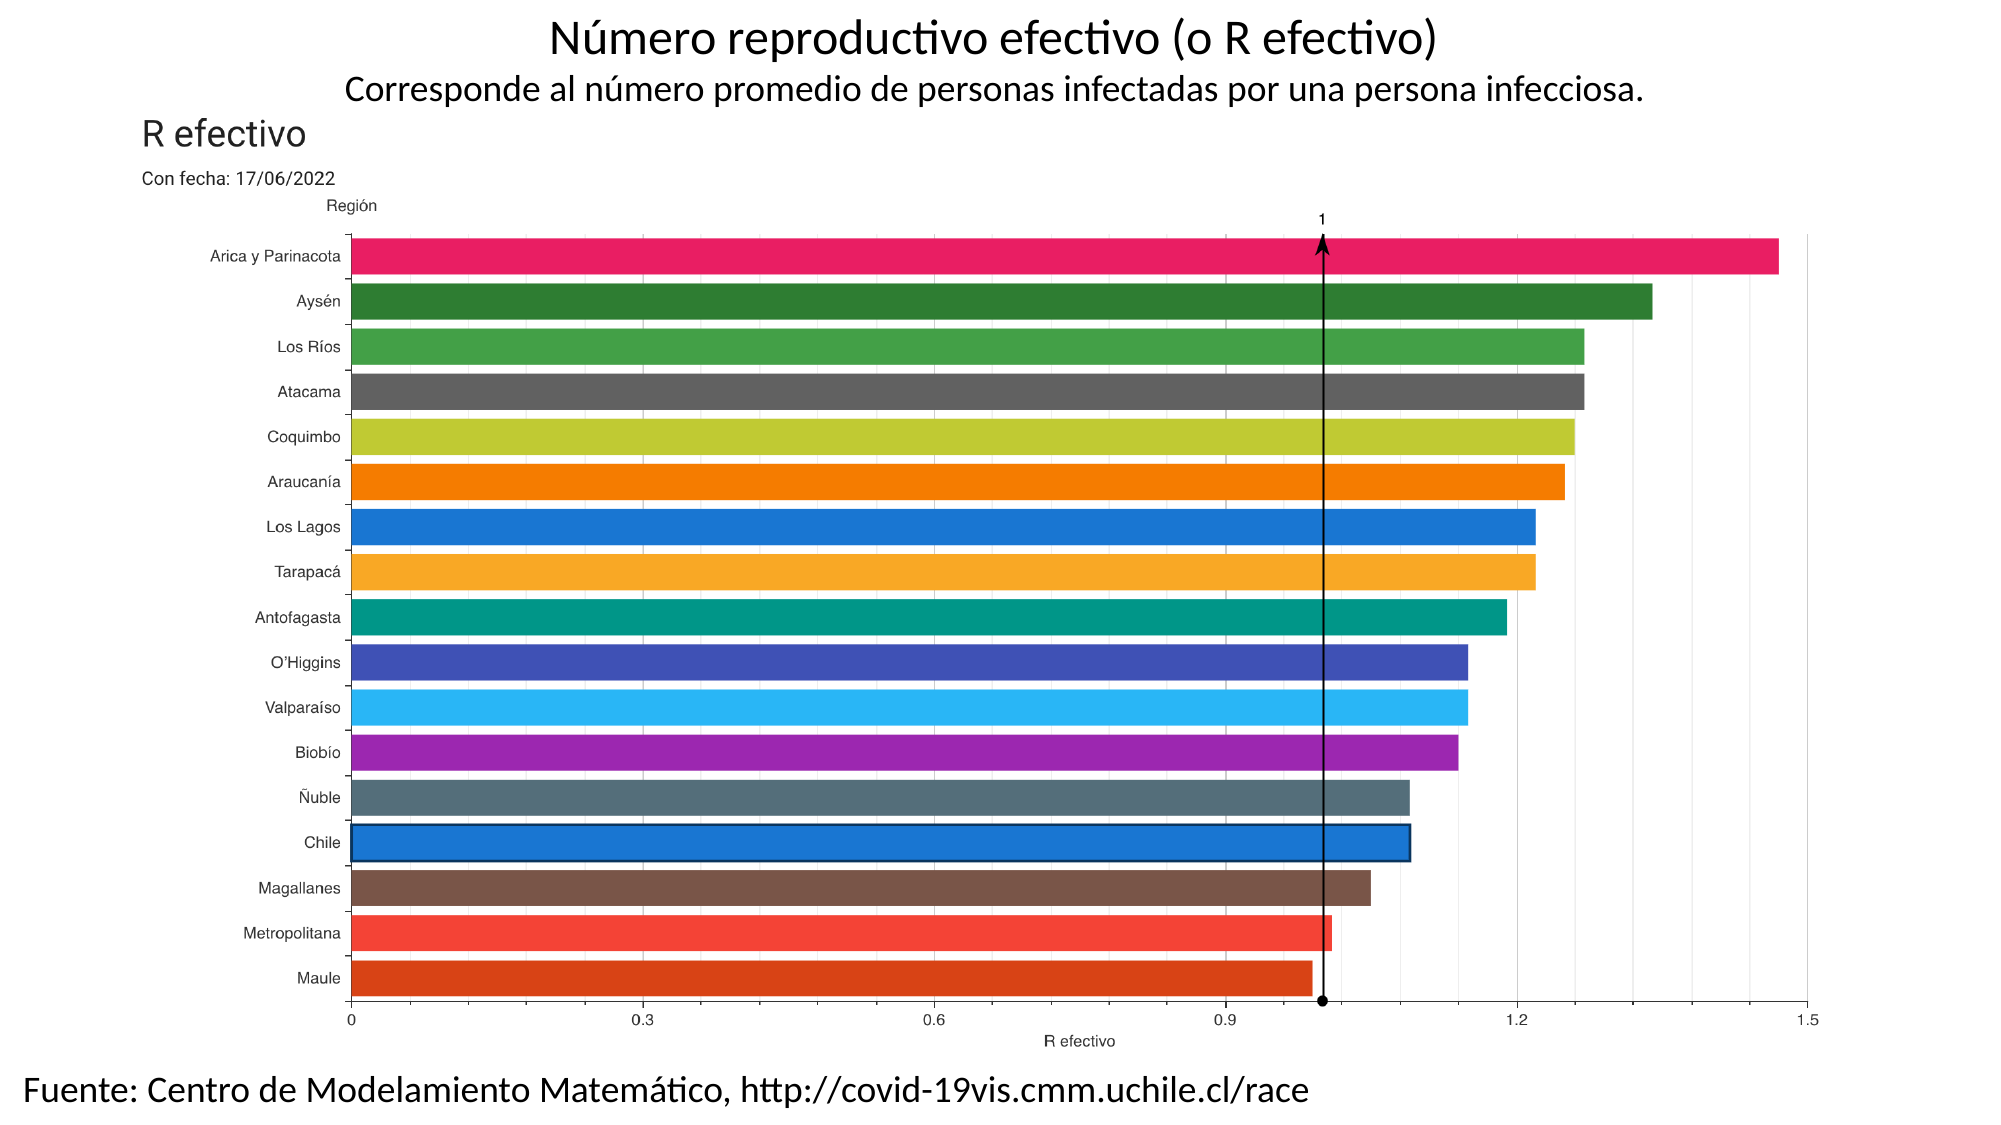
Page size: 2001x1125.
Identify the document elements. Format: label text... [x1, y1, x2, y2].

text_box Número reproductivo efectivo (o R efectivo) Corresponde al número promedio de personas infectadas por una persona infecciosa. [330, 0, 1670, 117]
text_box Fuente: Centro de Modelamiento Matemático, http://covid-19vis.cmm.uchile.cl/race [8, 1057, 1326, 1118]
picture [141, 118, 1859, 1049]
